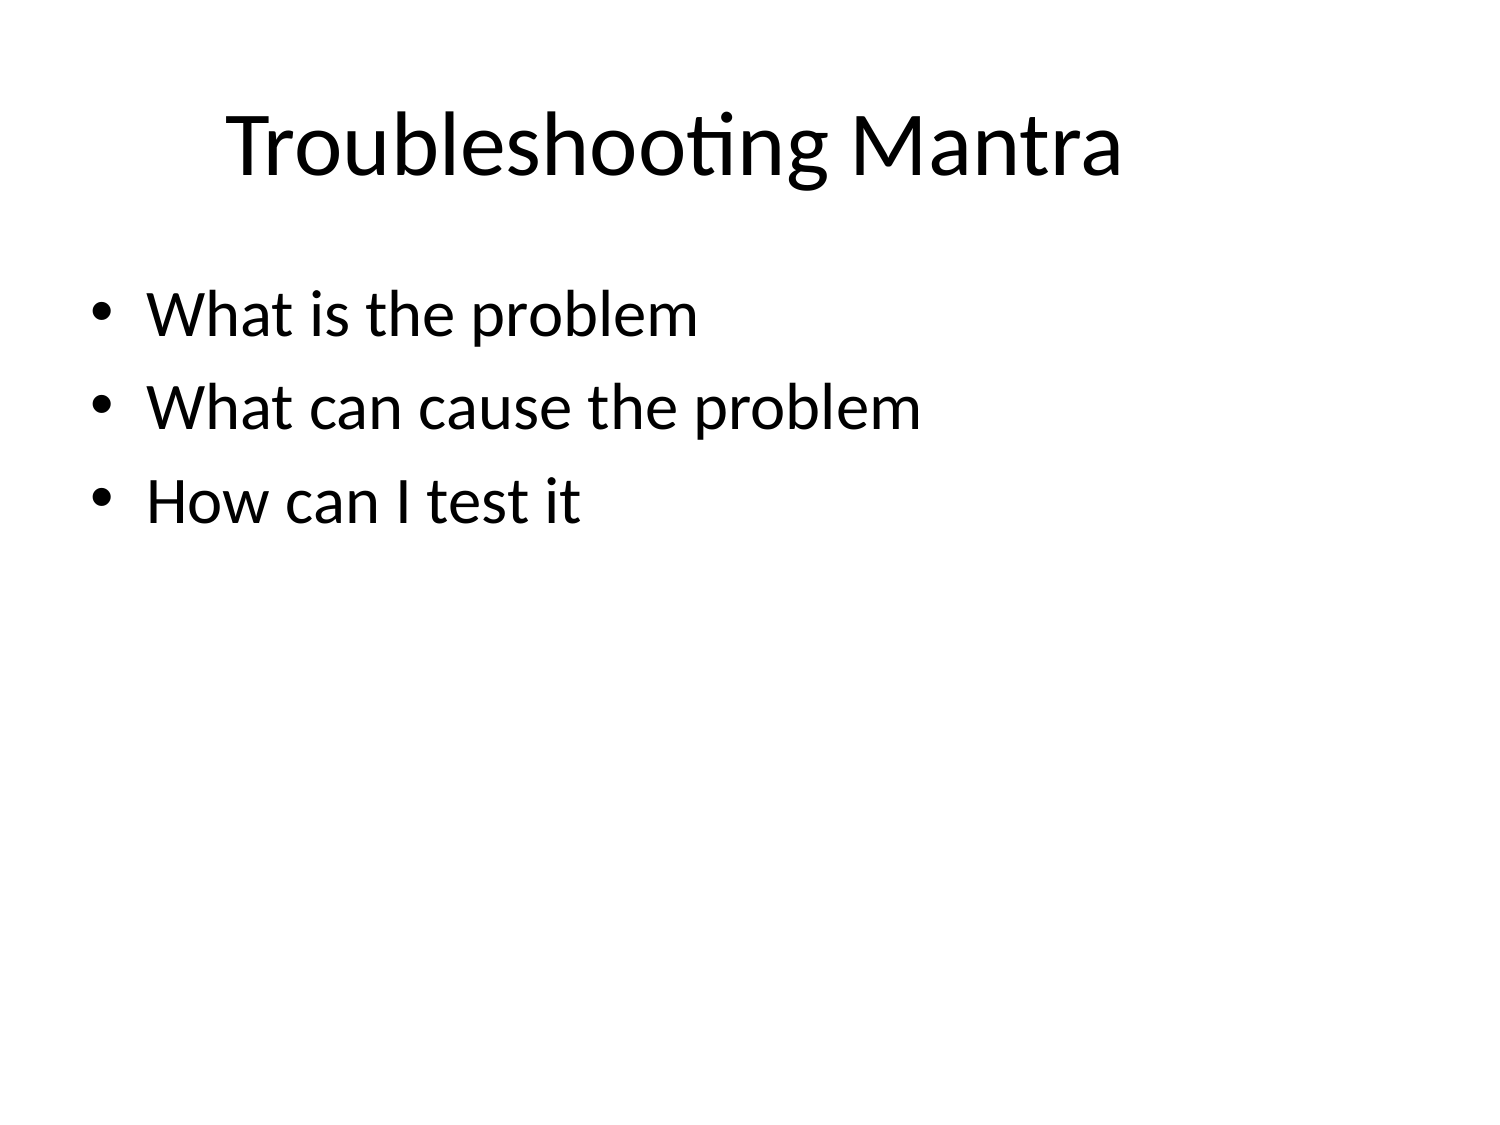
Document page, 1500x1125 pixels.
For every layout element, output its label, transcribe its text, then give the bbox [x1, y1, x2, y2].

title Troubleshooting Mantra [75, 45, 1425, 233]
list What is the problem What can cause the problem How can I test it [75, 262, 1425, 1005]
